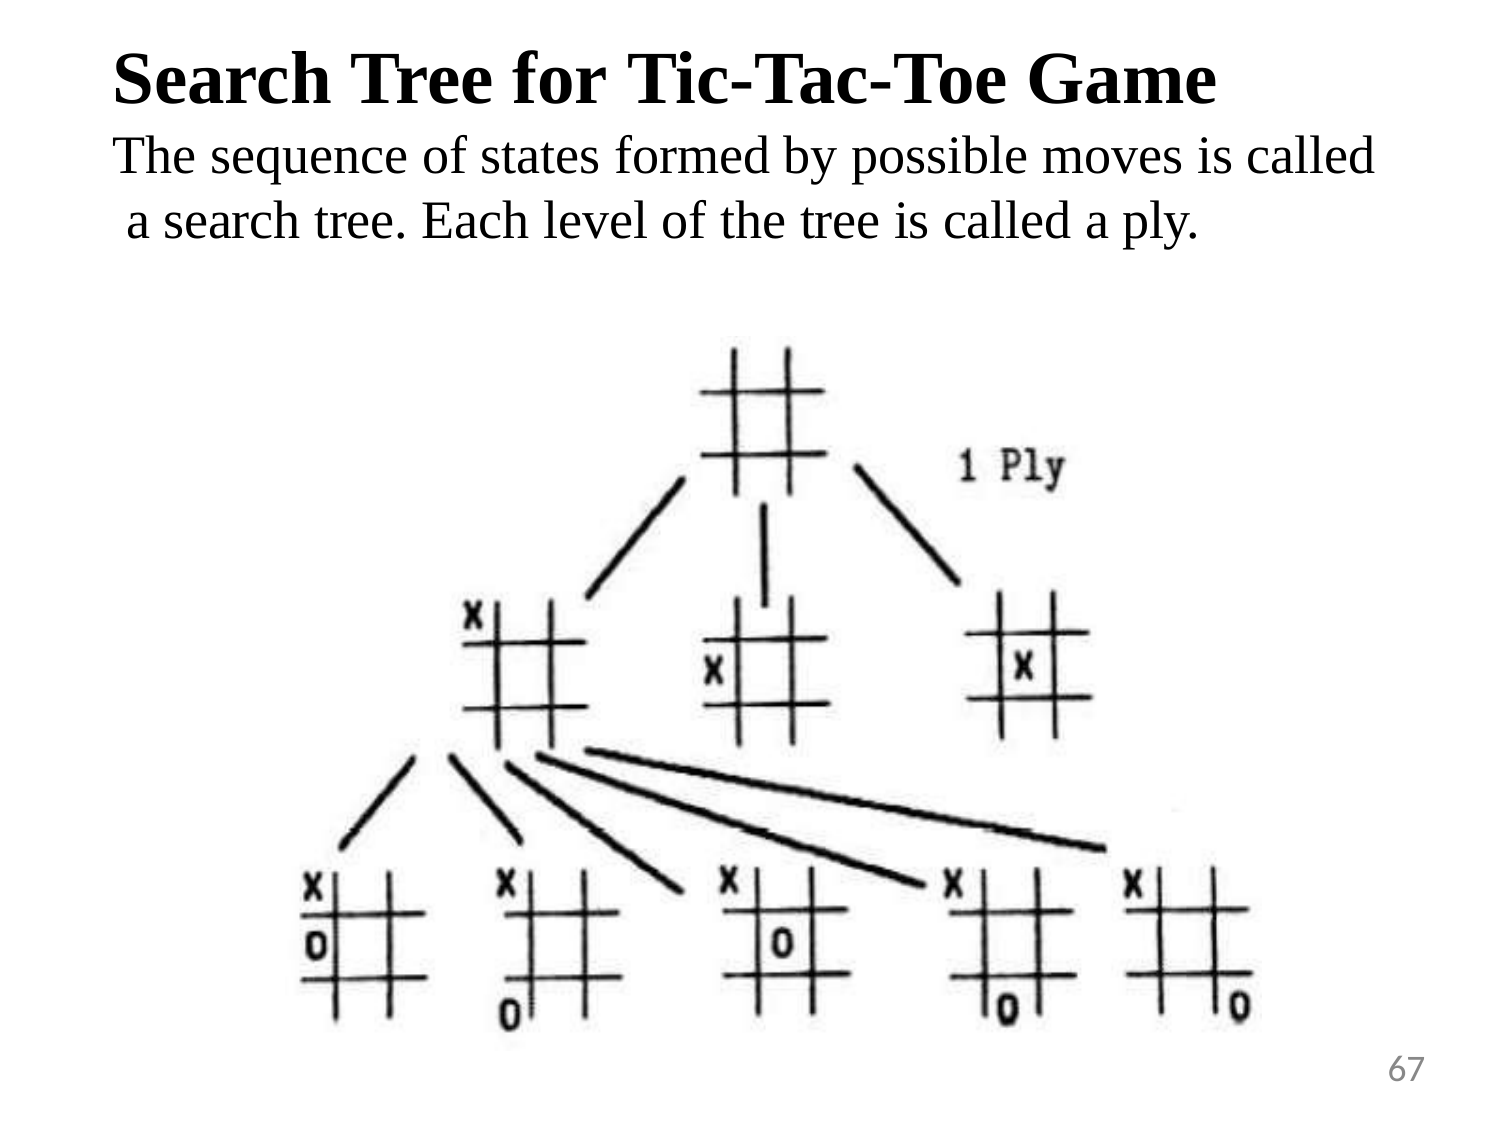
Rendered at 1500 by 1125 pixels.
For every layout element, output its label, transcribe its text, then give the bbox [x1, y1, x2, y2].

picture [284, 336, 1262, 1052]
slide_number 67 [1381, 1051, 1432, 1125]
title Search Tree for Tic-Tac-Toe Game The sequence of states formed by possible moves is called a search tree. Each level of the tree is called a ply. [110, 26, 1379, 250]
